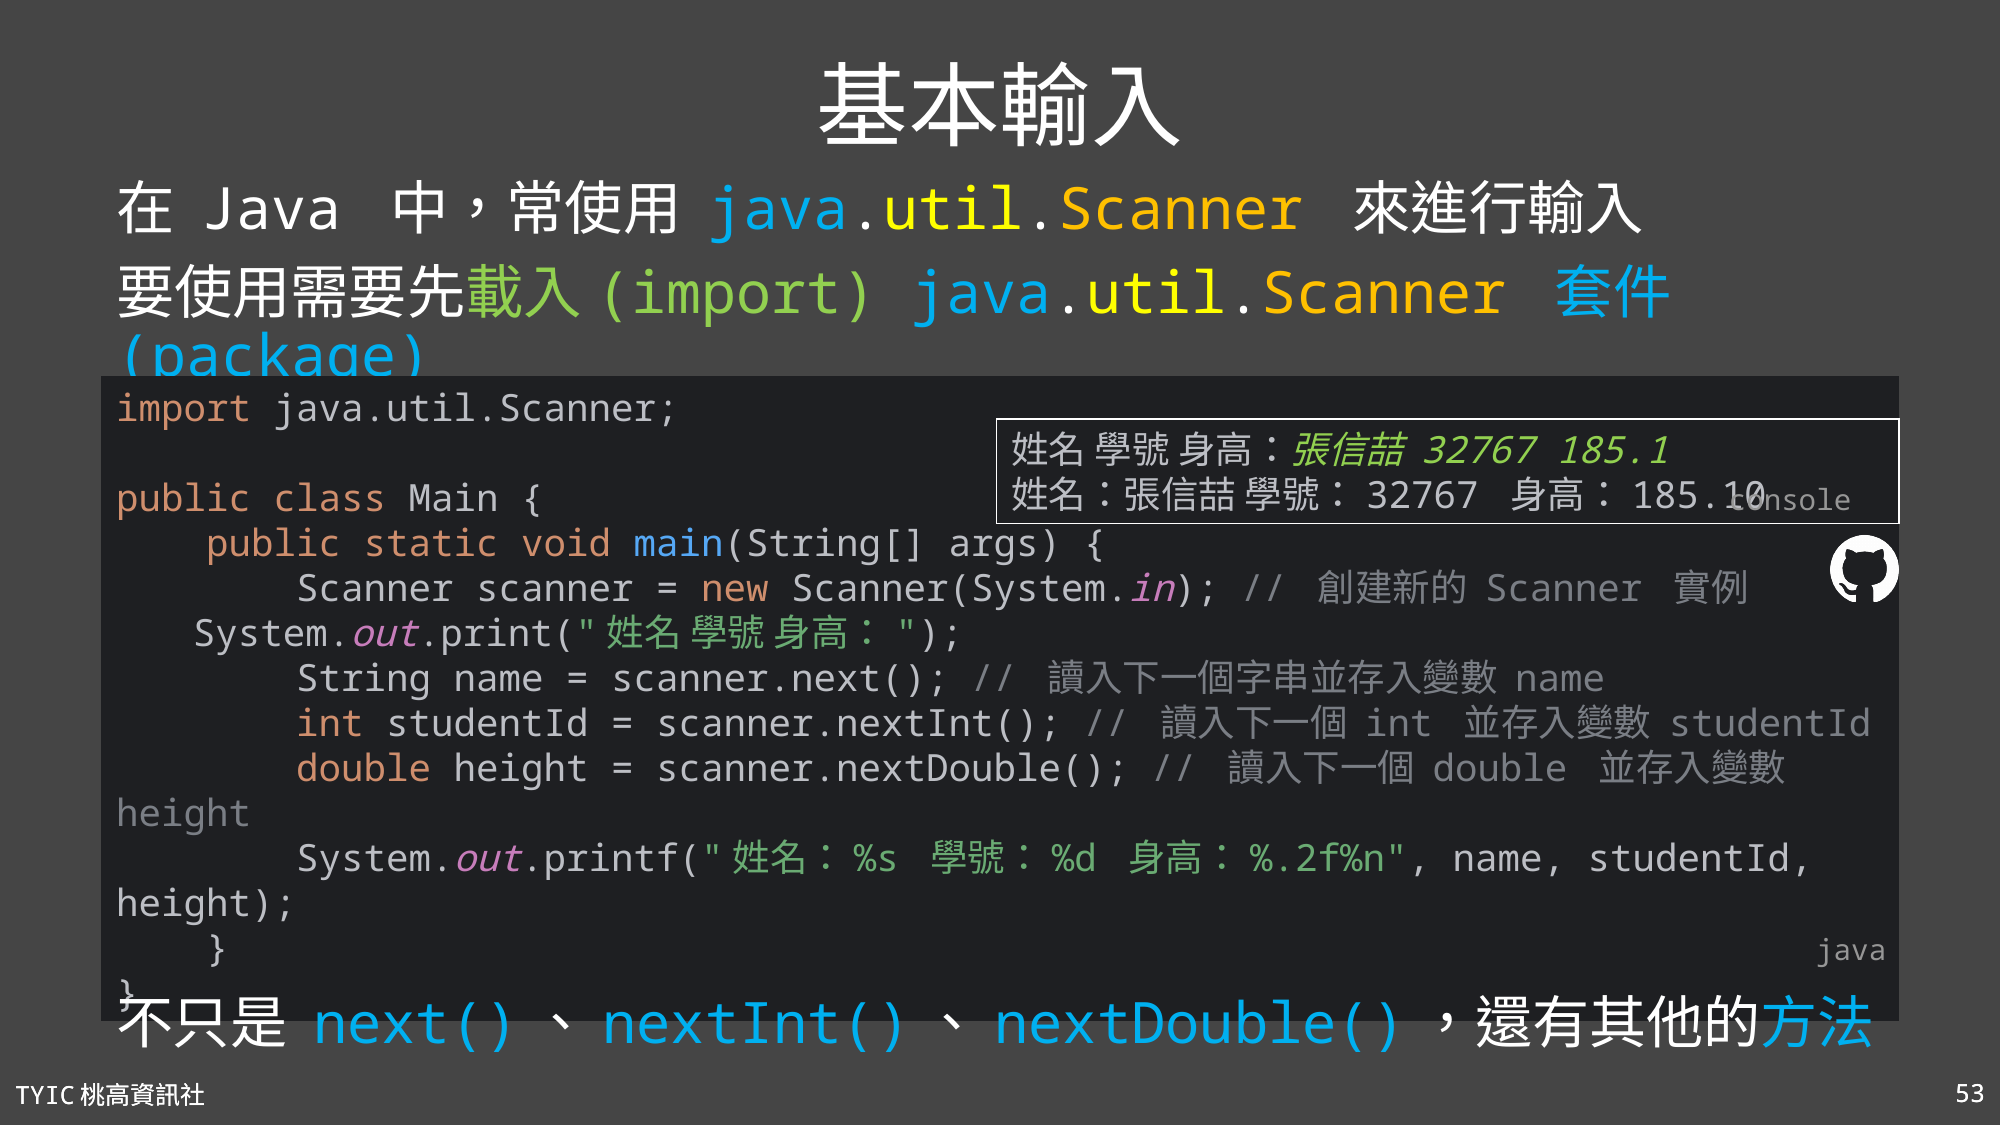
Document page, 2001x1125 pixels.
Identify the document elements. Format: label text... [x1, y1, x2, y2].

title 基本輸入 [137, 1, 1863, 171]
list 在 Java 中，常使用 java.util.Scanner 來進行輸入 要使用需要先載入(import) java.util.Scanner 套件(package) 接著還需要先創建一個 Scanner 實例，再呼叫他的方法來讀取輸入 [101, 171, 1899, 376]
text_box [101, 418, 1899, 979]
text_box 不只是 next()、nextInt()、nextDouble()，還有其他的方法 [101, 986, 1899, 1080]
